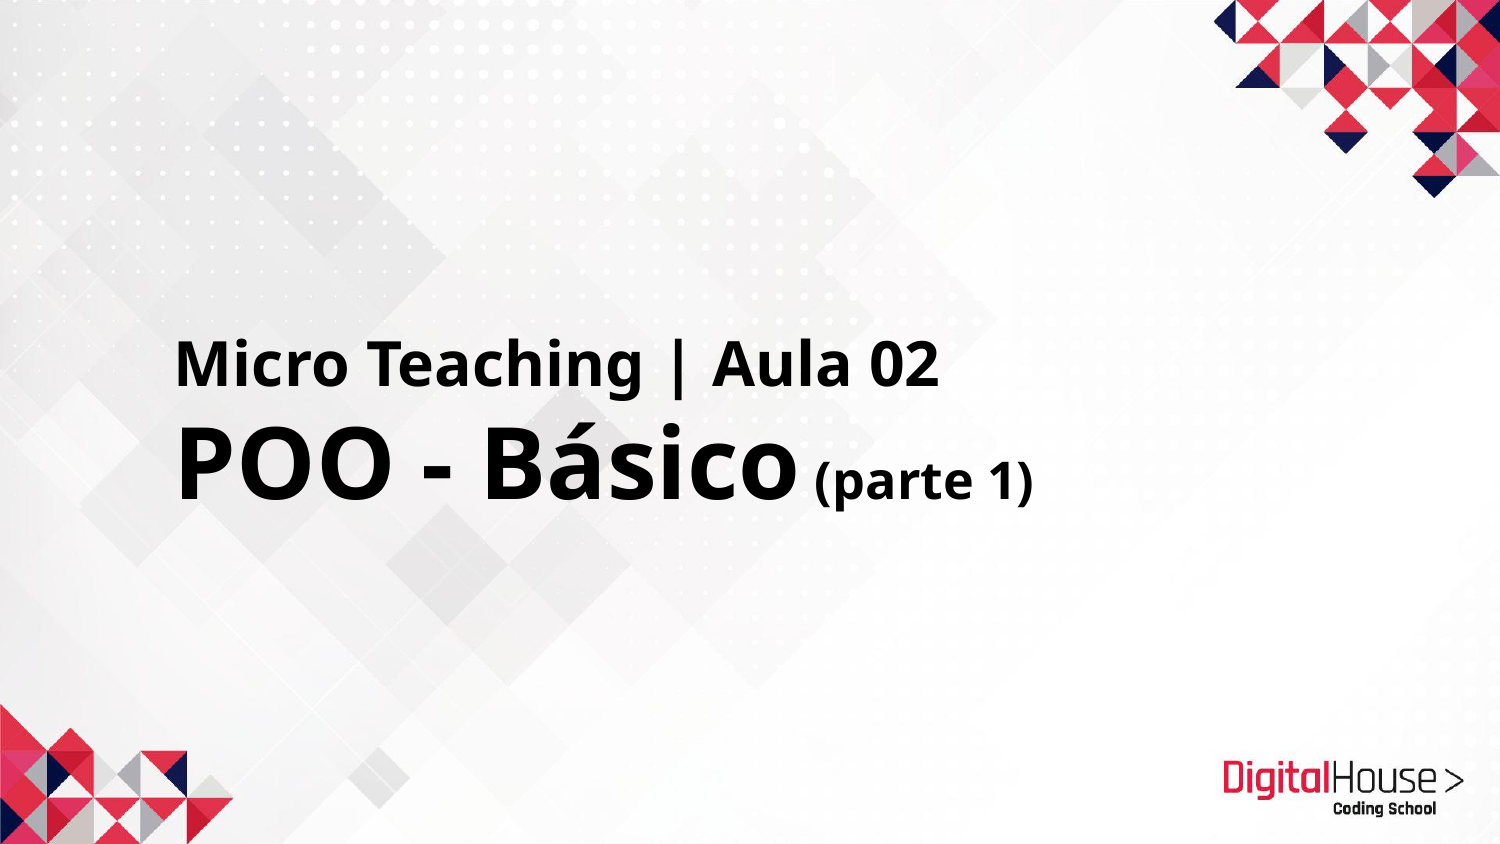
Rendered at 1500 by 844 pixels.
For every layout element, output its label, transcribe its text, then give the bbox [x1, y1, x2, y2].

text_box Micro Teaching | Aula 02 POO - Básico (parte 1) [158, 321, 1341, 523]
picture [0, 0, 1500, 844]
